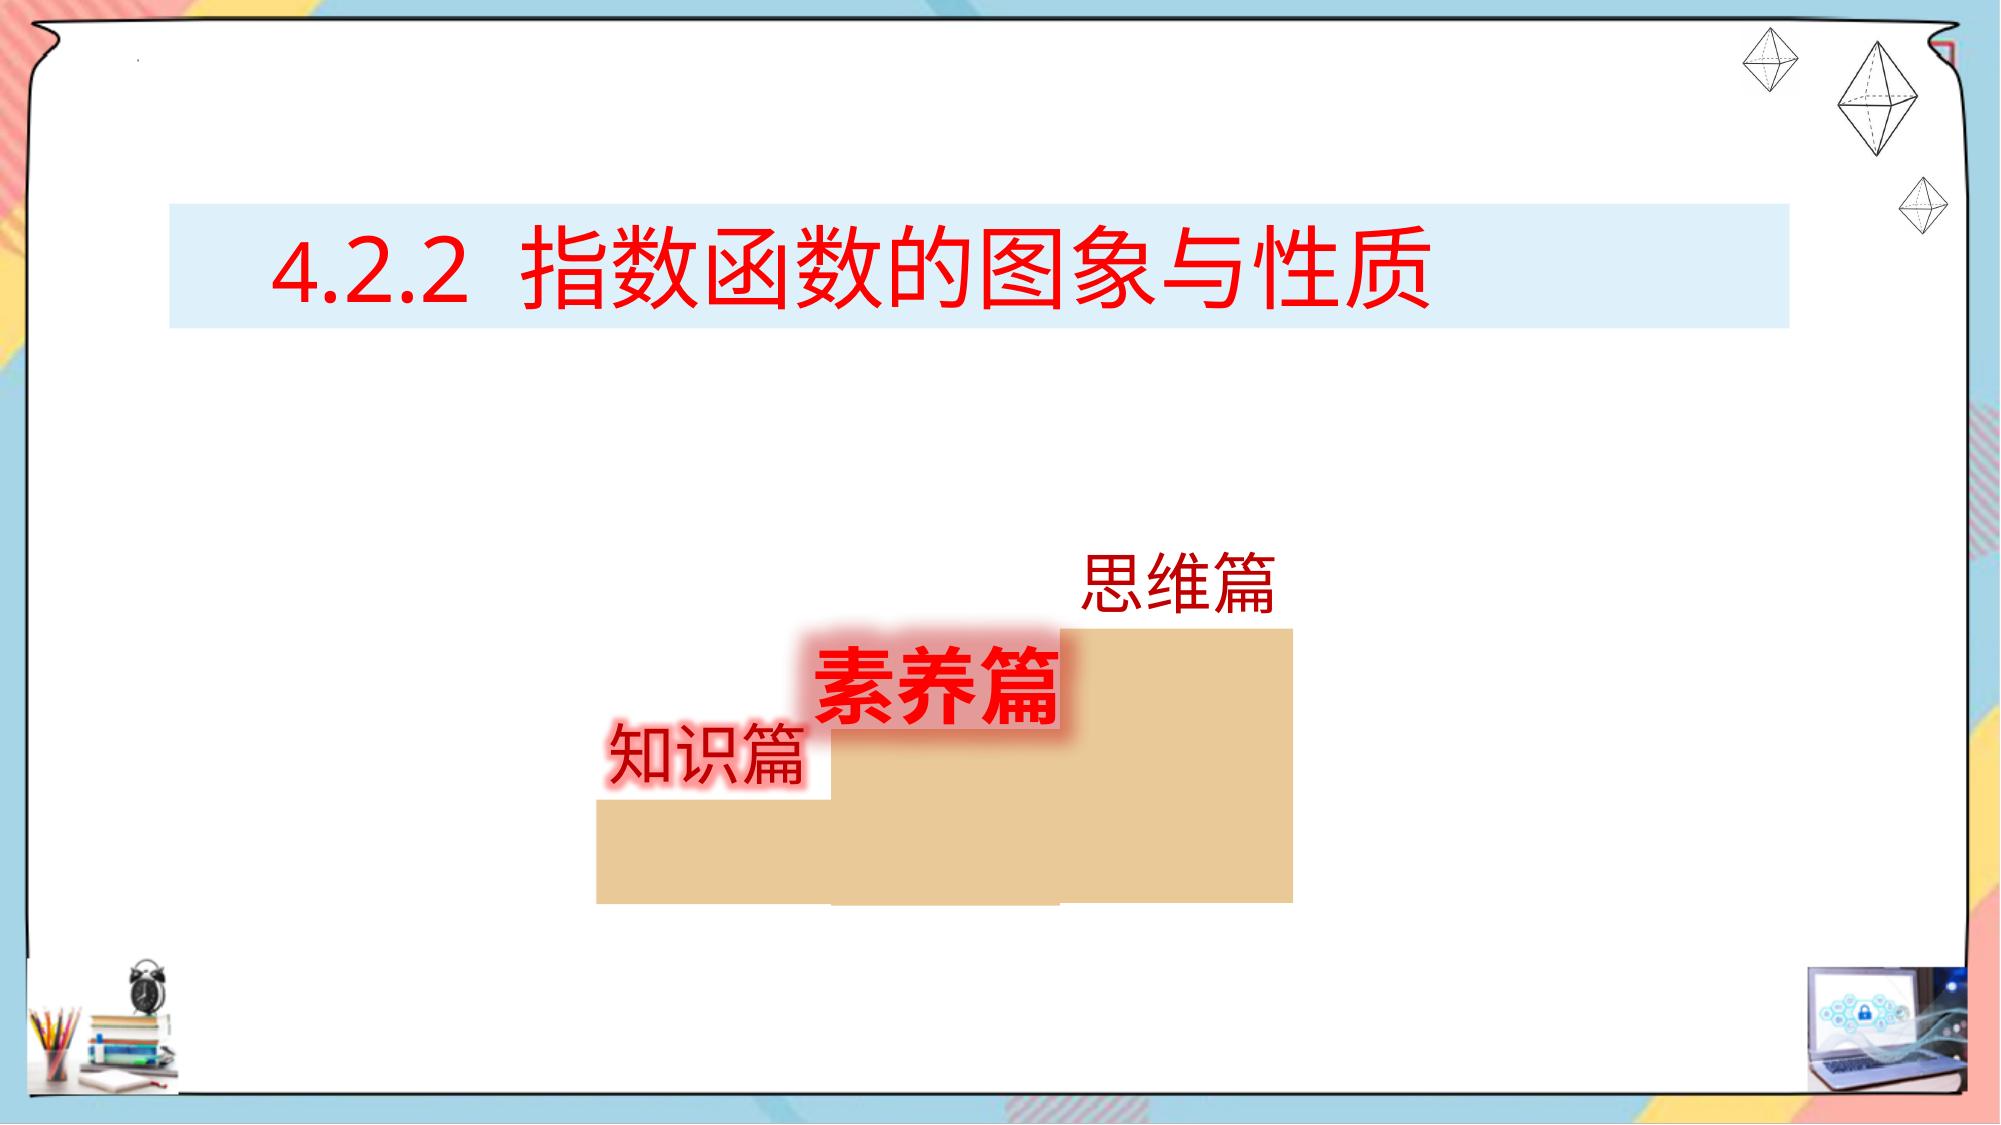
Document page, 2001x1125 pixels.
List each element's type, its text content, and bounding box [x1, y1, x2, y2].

picture [0, 0, 2001, 1125]
text_box 4.2.2 指数函数的图象与性质 [169, 203, 1790, 329]
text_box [593, 534, 1327, 907]
